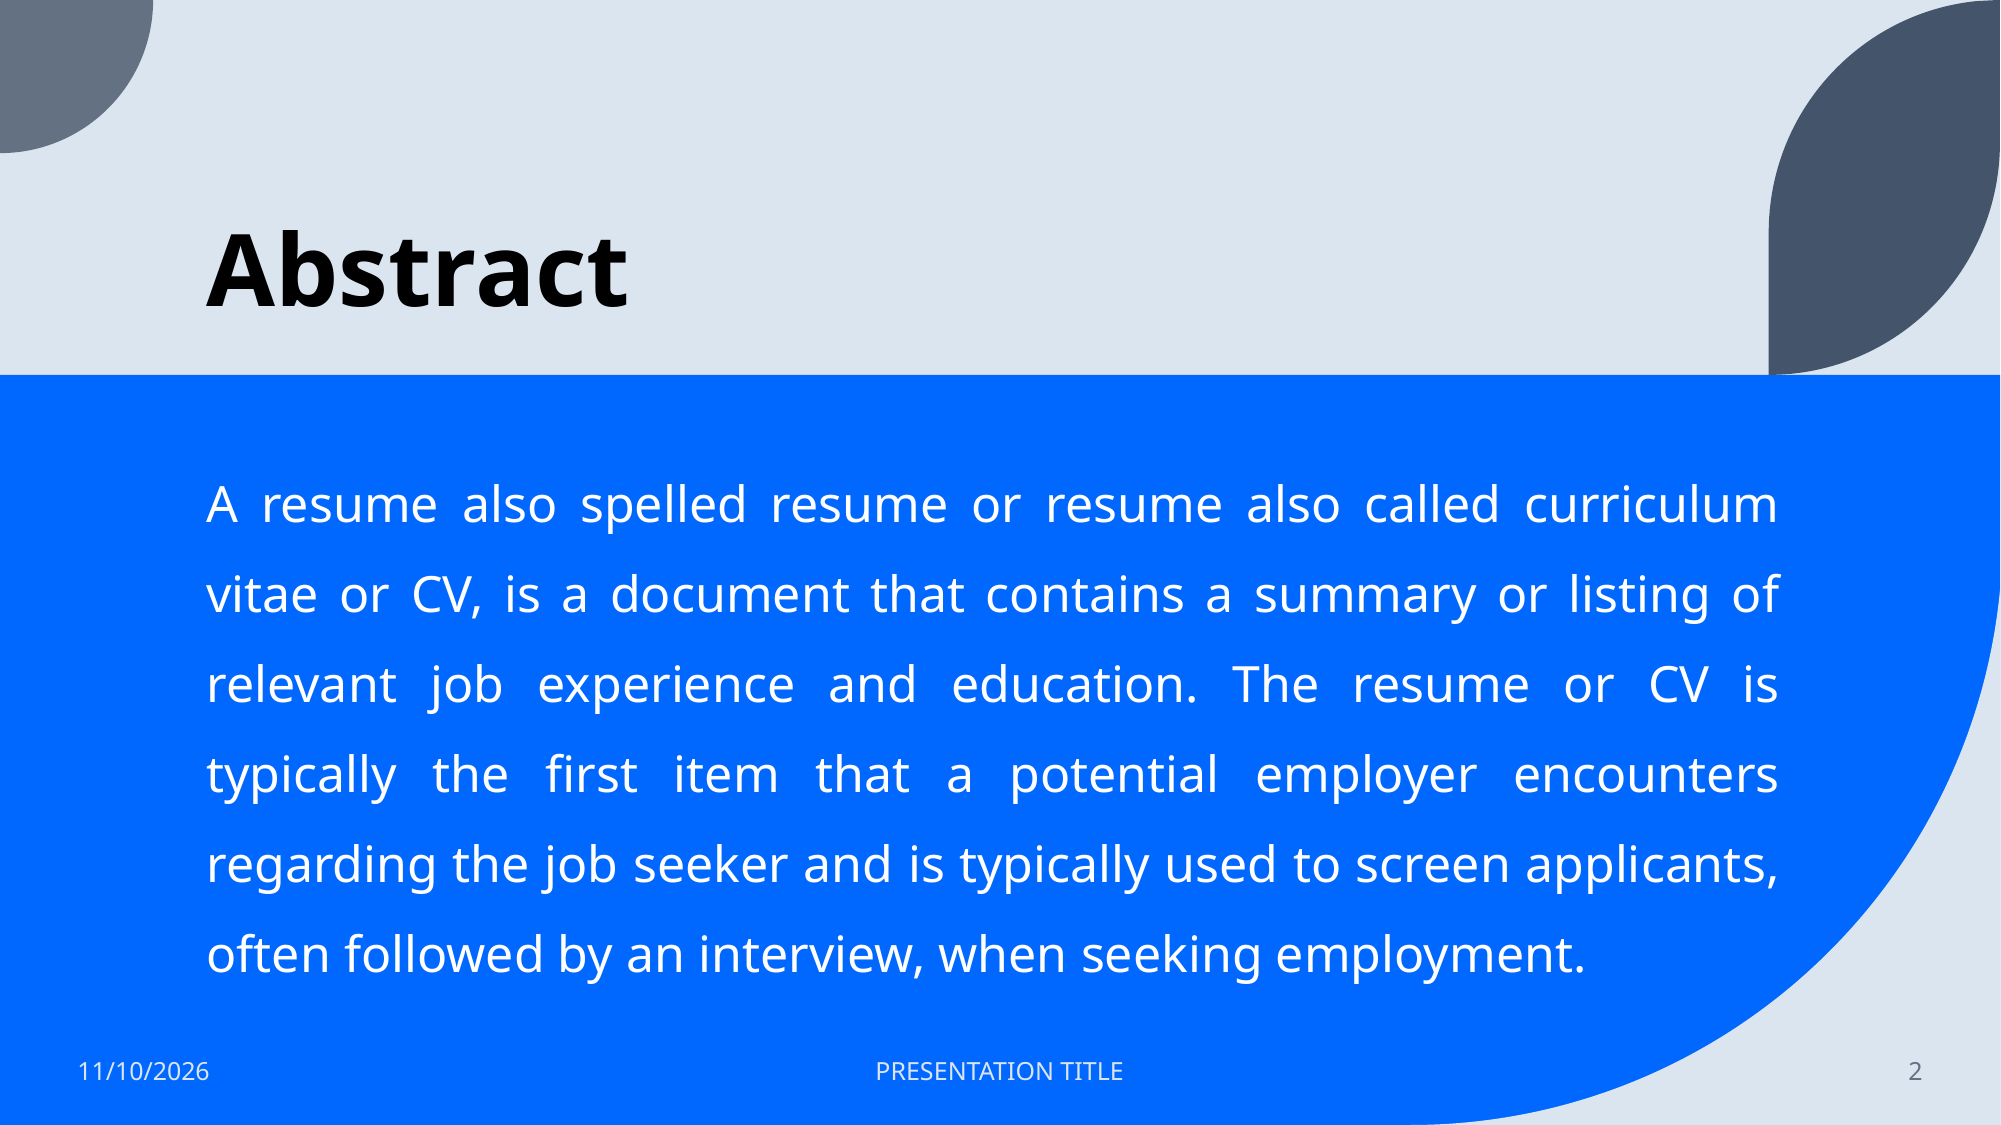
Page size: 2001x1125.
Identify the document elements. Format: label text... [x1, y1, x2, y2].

list A resume also spelled resume or resume also called curriculum vitae or CV, is a document that contains a summary or listing of relevant job experience and education. The resume or CV is typically the first item that a potential employer encounters regarding the job seeker and is typically used to screen applicants, often followed by an interview, when seeking employment. [191, 435, 1796, 999]
footer PRESENTATION TITLE [662, 1042, 1338, 1103]
title Abstract [191, 162, 1103, 336]
slide_number 2 [1674, 1042, 1938, 1103]
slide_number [62, 1042, 513, 1103]
